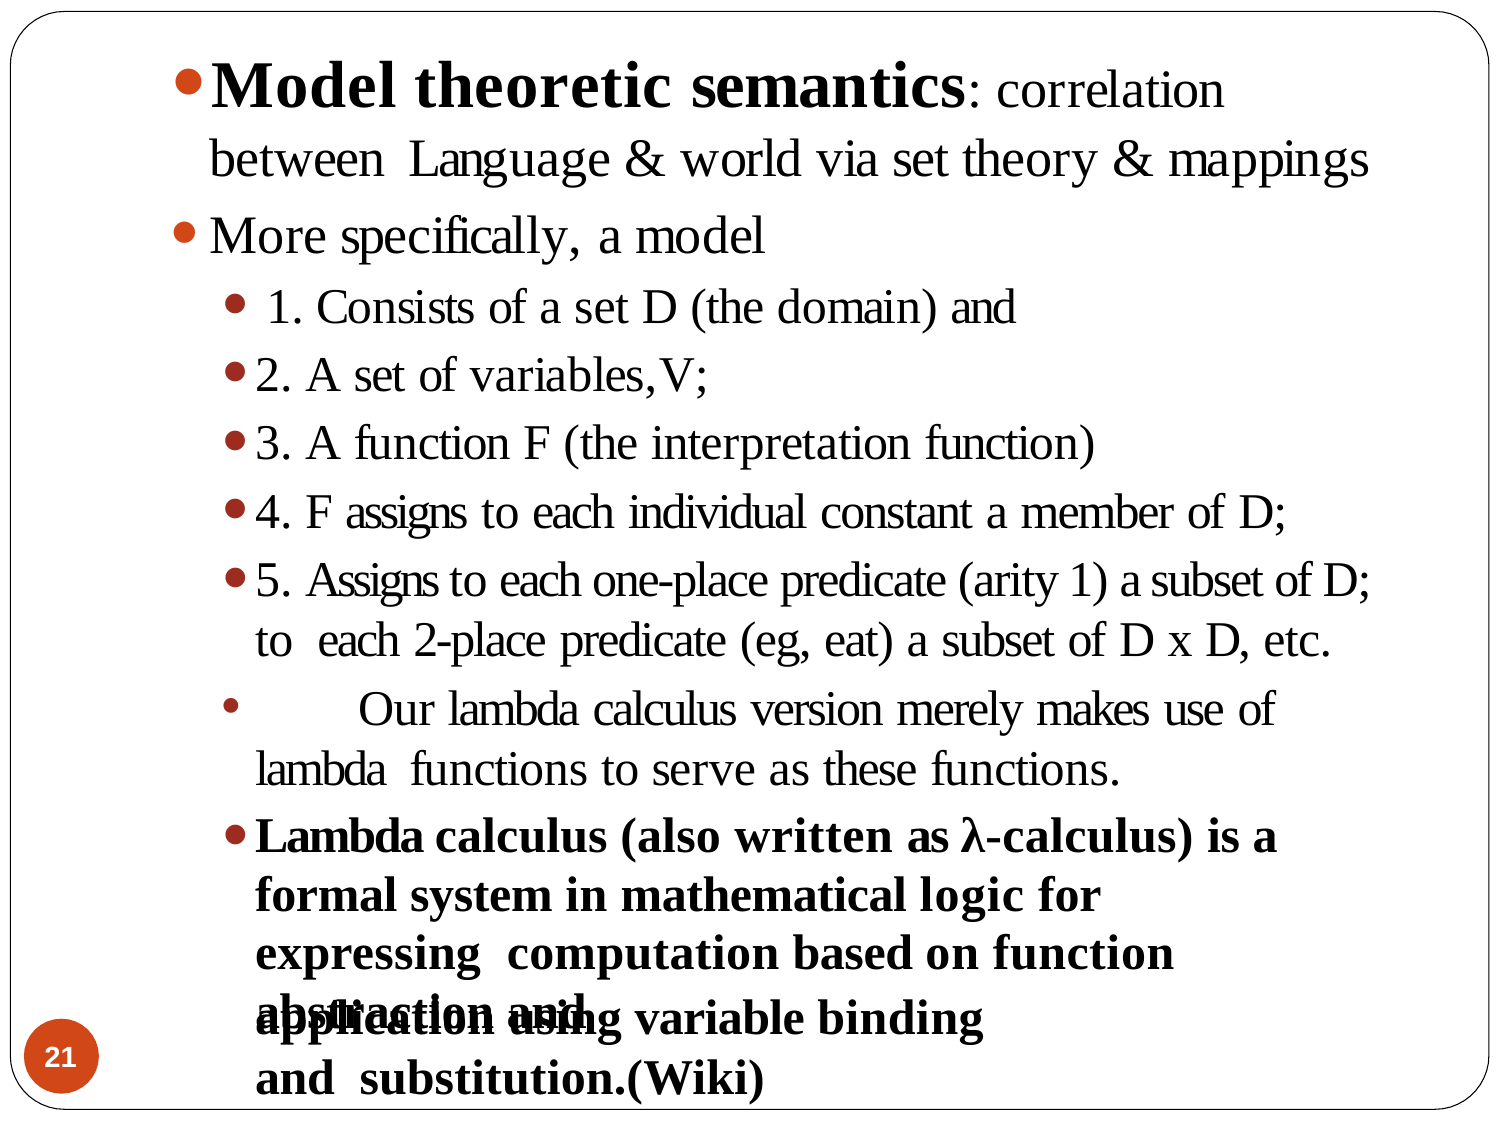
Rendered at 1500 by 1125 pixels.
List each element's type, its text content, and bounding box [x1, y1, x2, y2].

text_box application using variable binding and substitution.(Wiki) [252, 982, 1075, 1105]
text_box Model theoretic semantics: correlation between Language & world via set theory & mappings More specifically, a model 1. Consists of a set D (the domain) and 2. A set of variables,V; 3. A function F (the interpretation function) 4. F assigns to each individual constant a member of D; 5. Assigns to each one-place predicate (arity 1) a subset of D; to each 2-place predicate (eg, eat) a subset of D x D, etc. Our lambda calculus version merely makes use of lambda functions to serve as these functions. Lambda calculus (also written as λ-calculus) is a formal system in mathematical logic for expressing computation based on function abstraction and [162, 38, 1401, 1041]
text_box [23, 1018, 99, 1094]
text_box 21 [42, 1035, 80, 1073]
